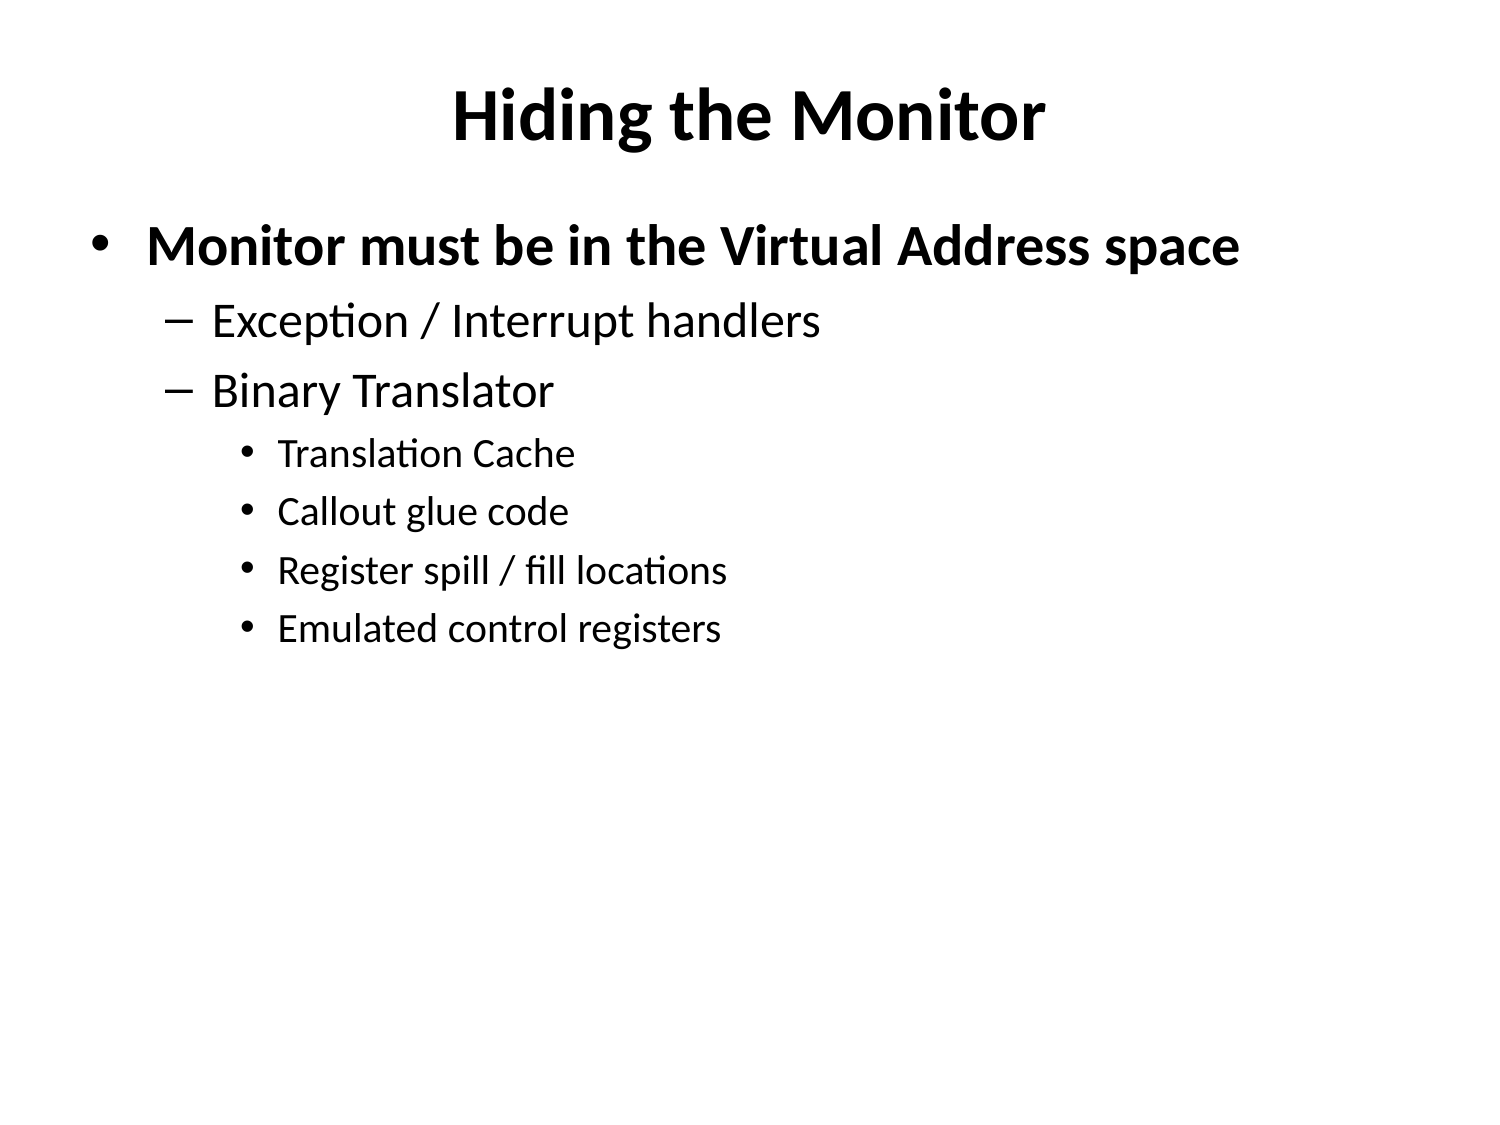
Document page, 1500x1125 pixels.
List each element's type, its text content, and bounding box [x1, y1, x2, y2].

list Monitor must be in the Virtual Address space Exception / Interrupt handlers Binary Translator Translation Cache Callout glue code Register spill / fill locations Emulated control registers [75, 200, 1425, 1005]
title Hiding the Monitor [75, 45, 1425, 175]
